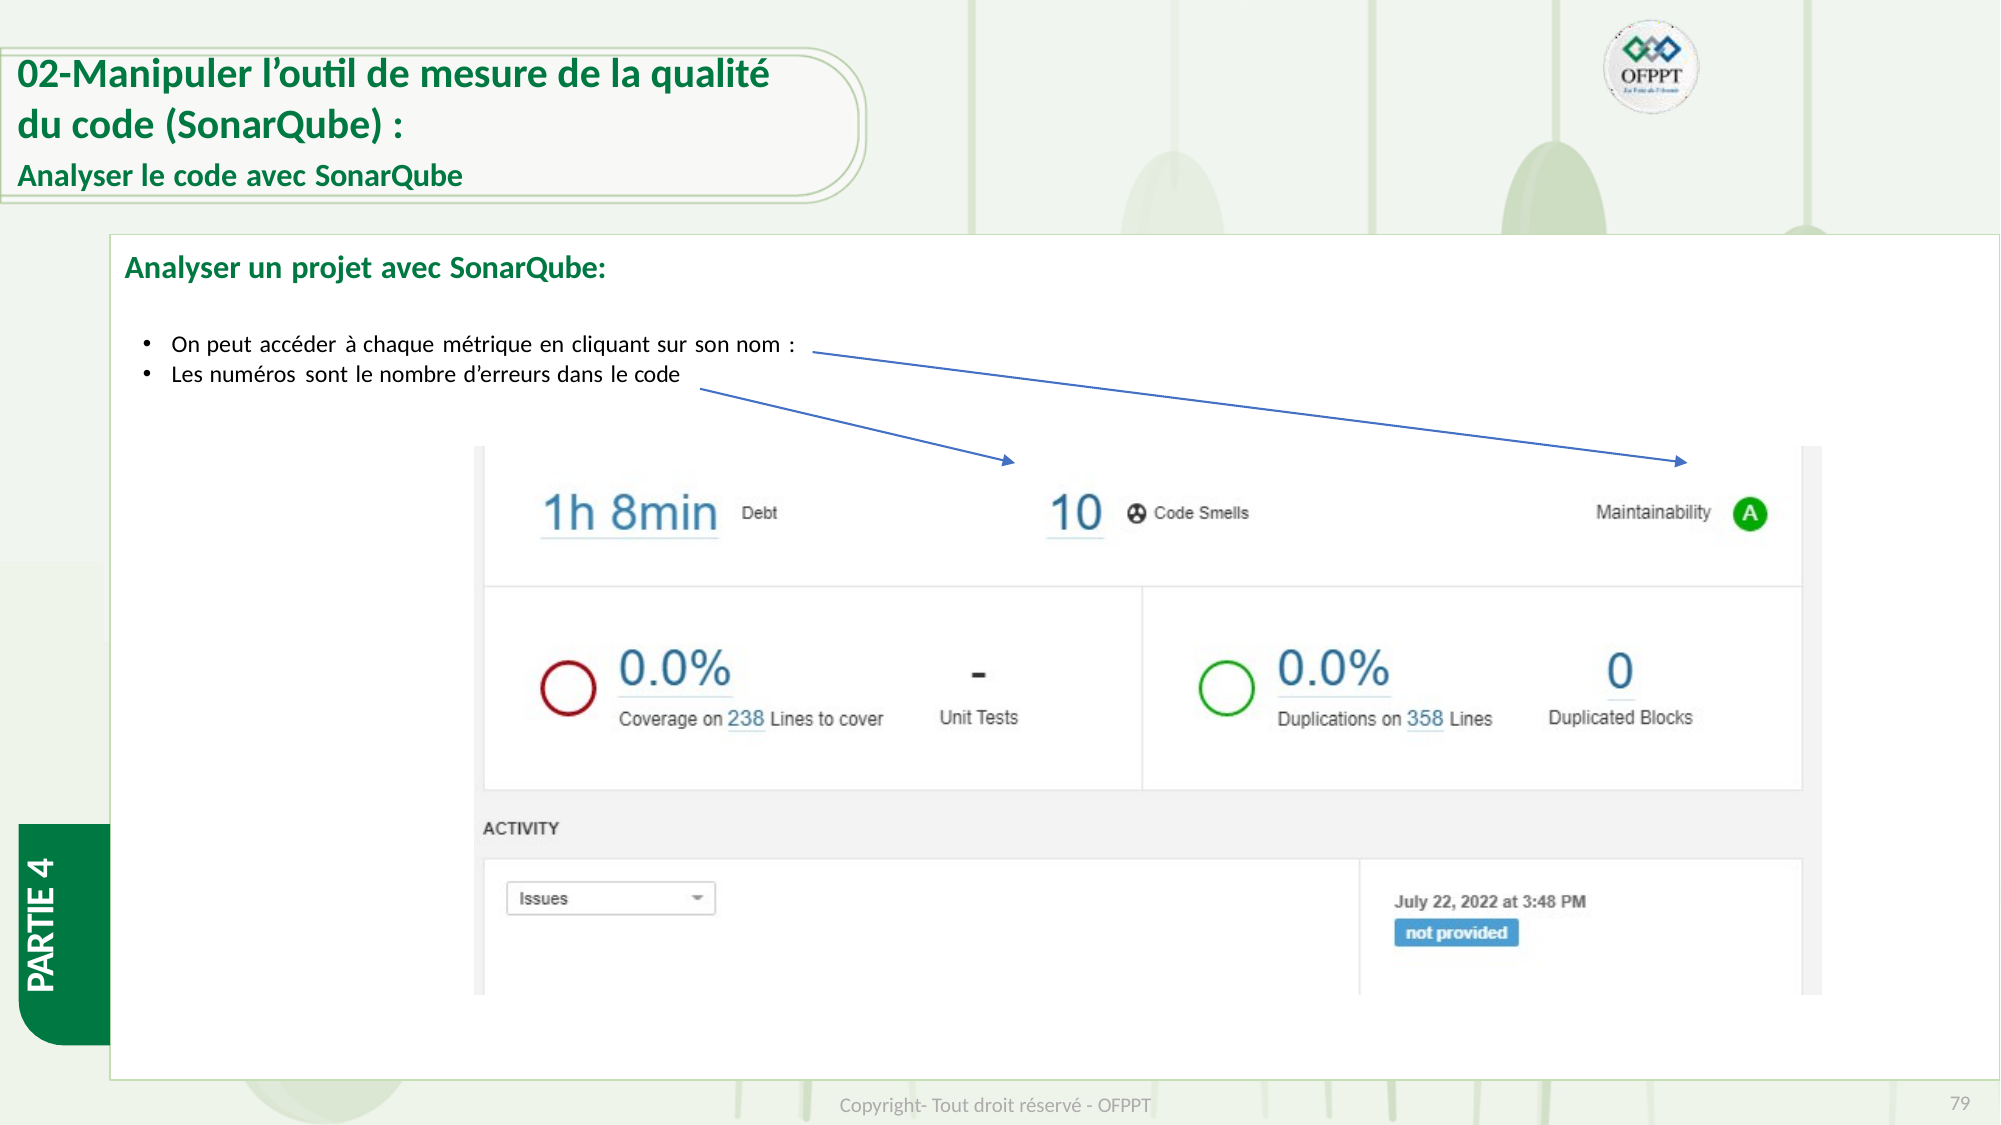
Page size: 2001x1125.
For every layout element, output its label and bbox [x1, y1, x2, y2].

text_box [0, 0, 2000, 1125]
text_box [474, 16, 1823, 995]
